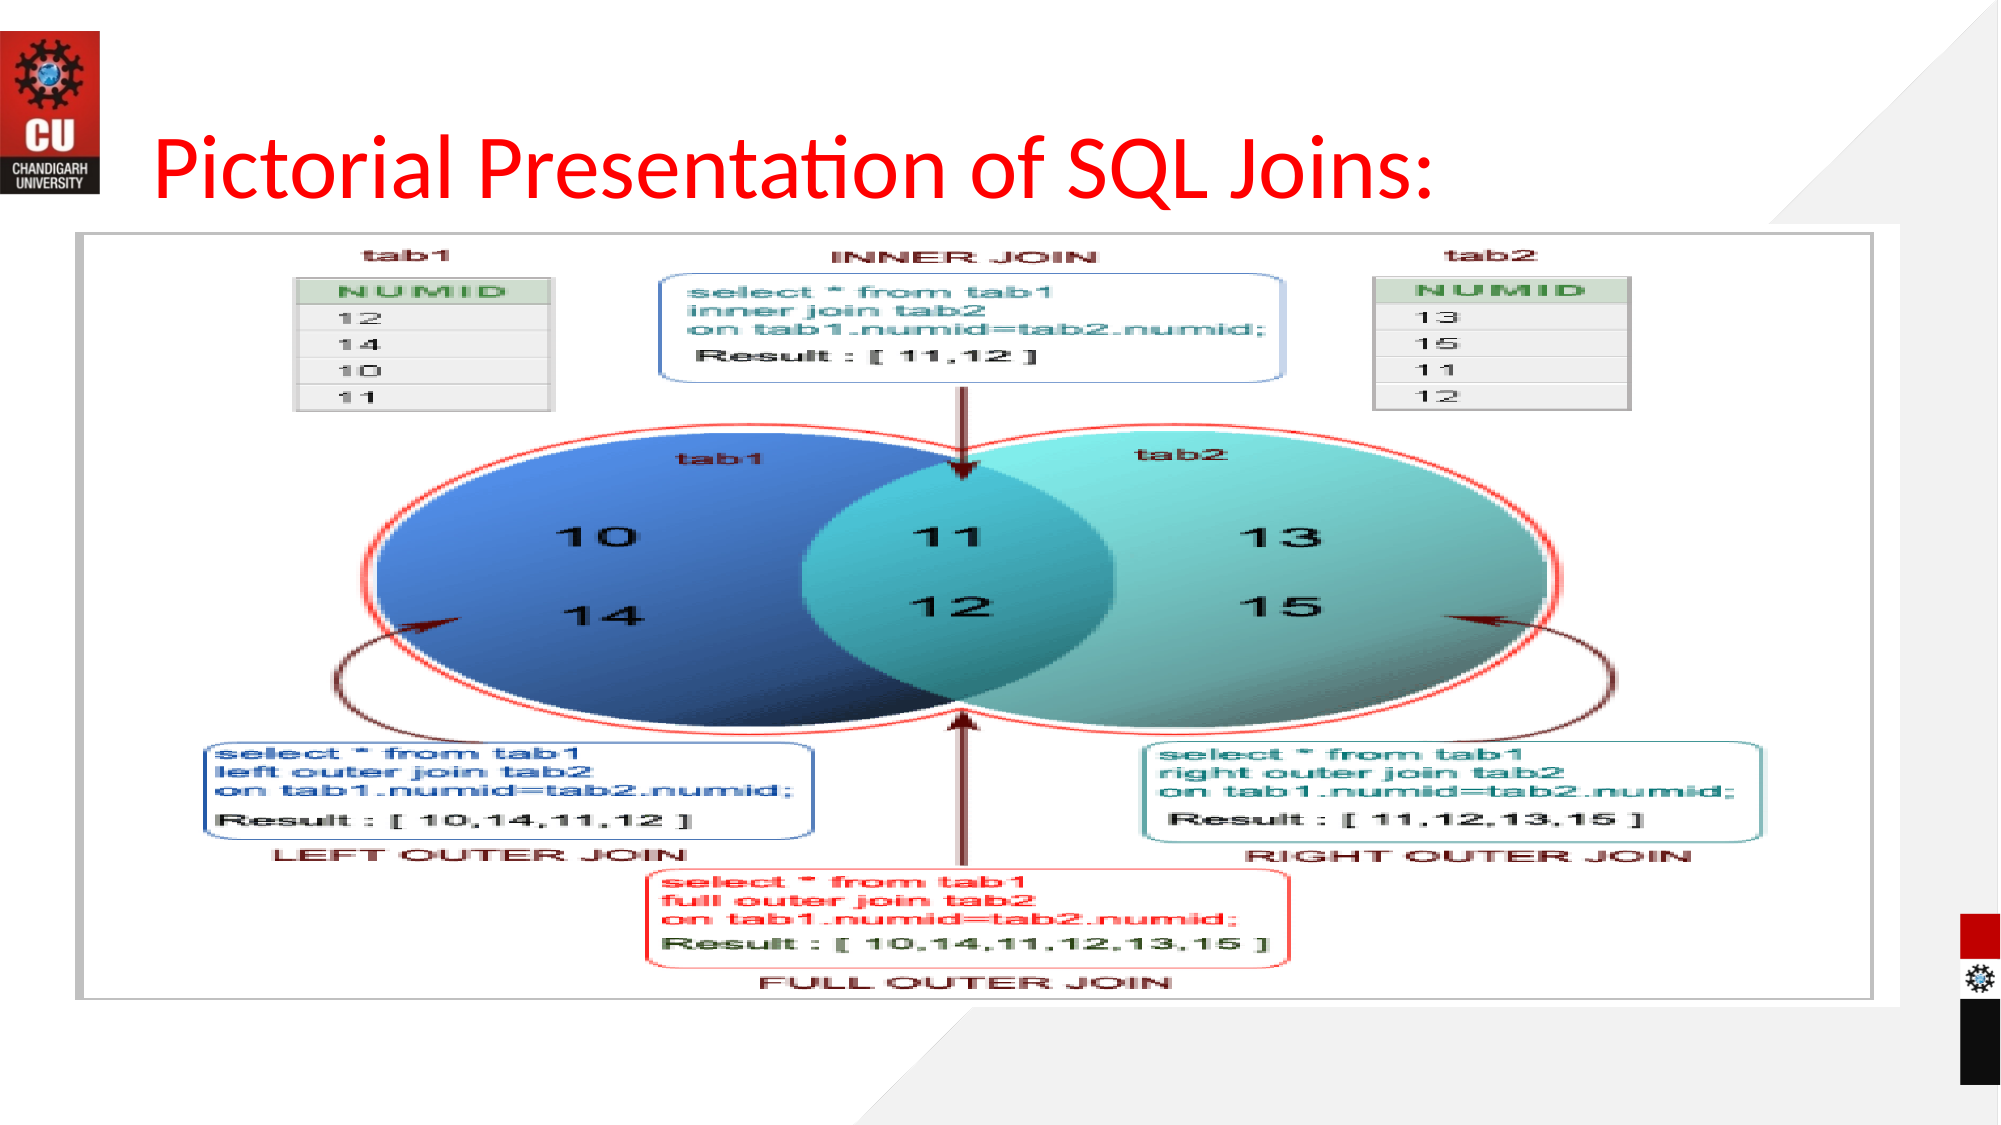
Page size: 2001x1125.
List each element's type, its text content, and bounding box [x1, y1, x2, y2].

picture [0, 0, 2001, 1125]
title Pictorial Presentation of SQL Joins: [137, 59, 1863, 224]
